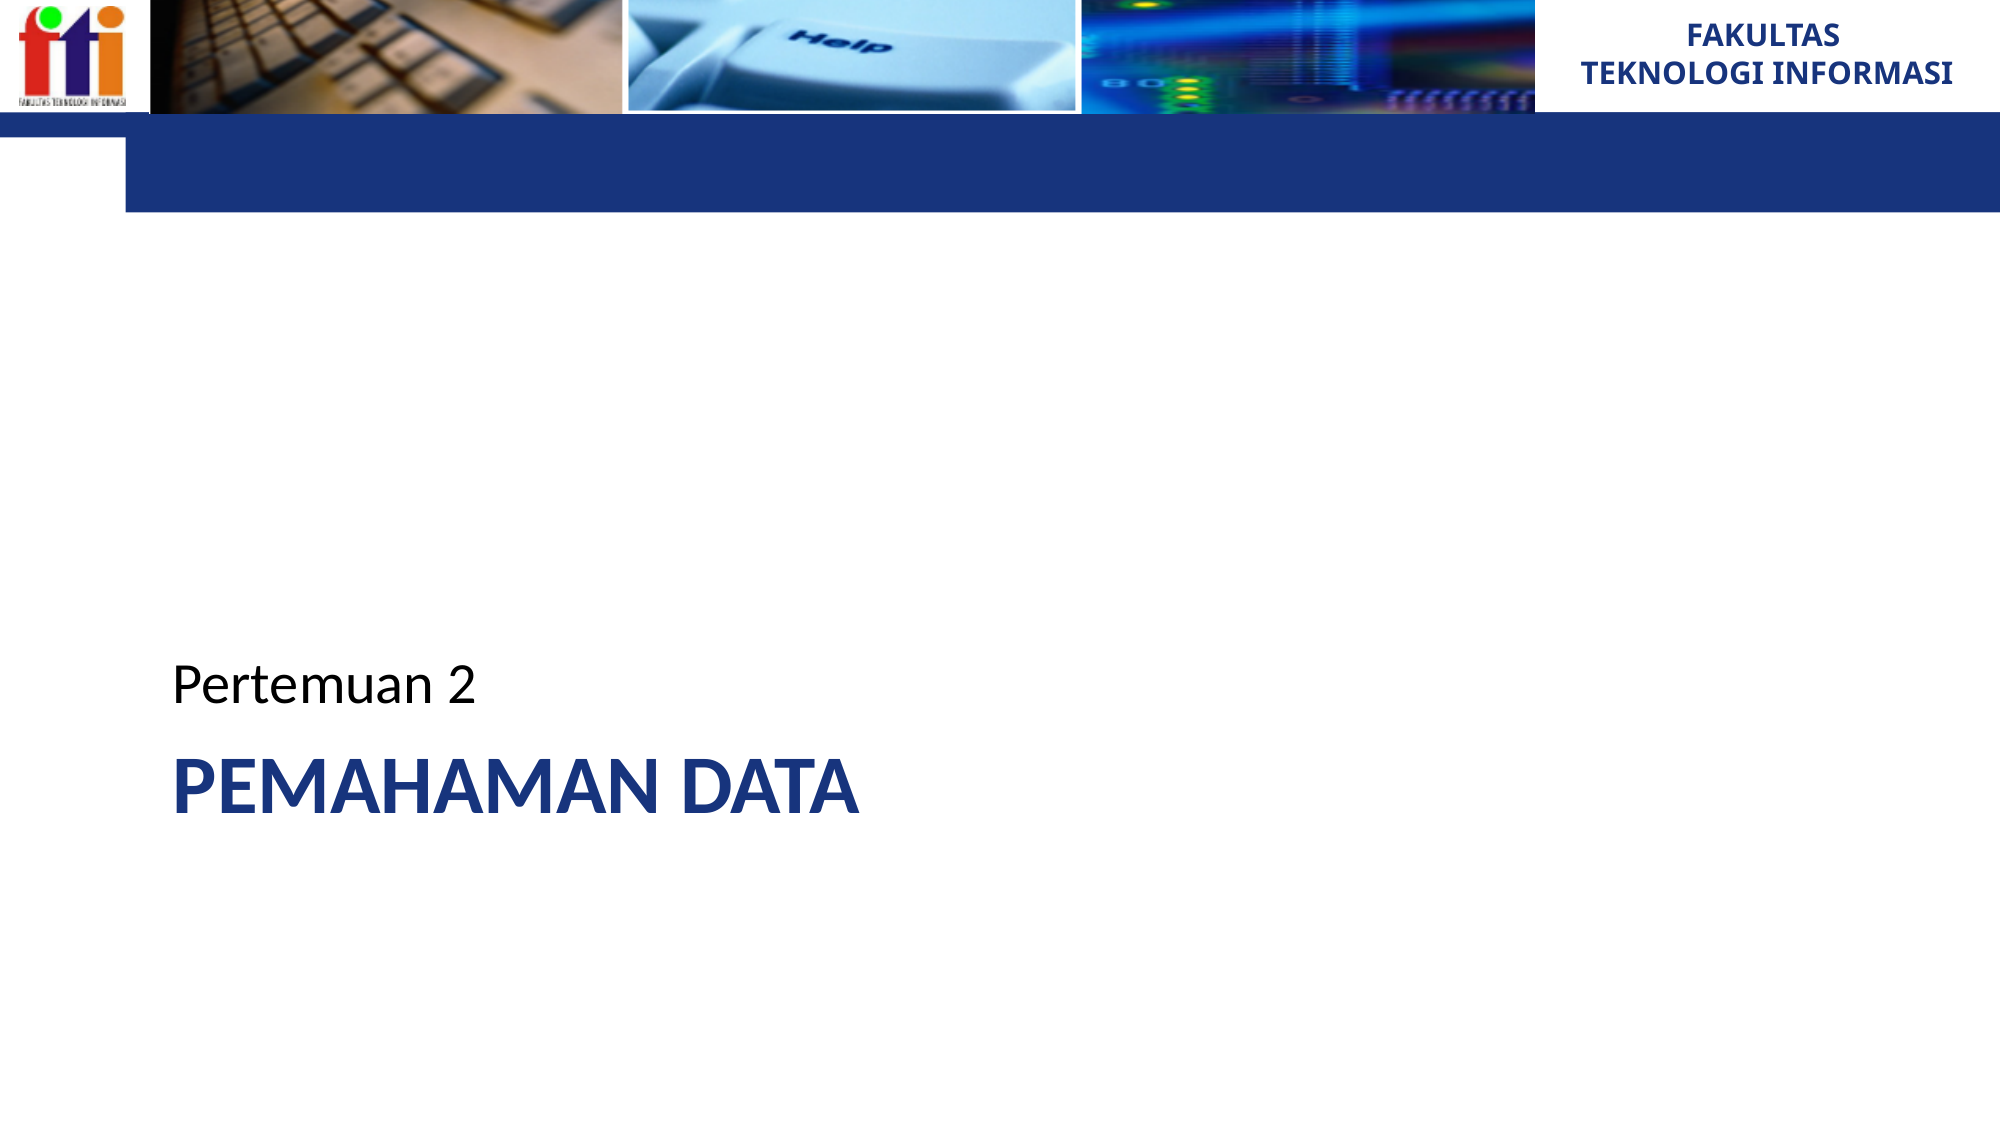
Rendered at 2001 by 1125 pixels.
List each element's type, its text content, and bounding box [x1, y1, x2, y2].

picture [149, 0, 1535, 114]
title PEMAHAMAN DATA [157, 722, 1910, 947]
list Pertemuan 2 [157, 476, 1859, 722]
picture [19, 6, 126, 106]
